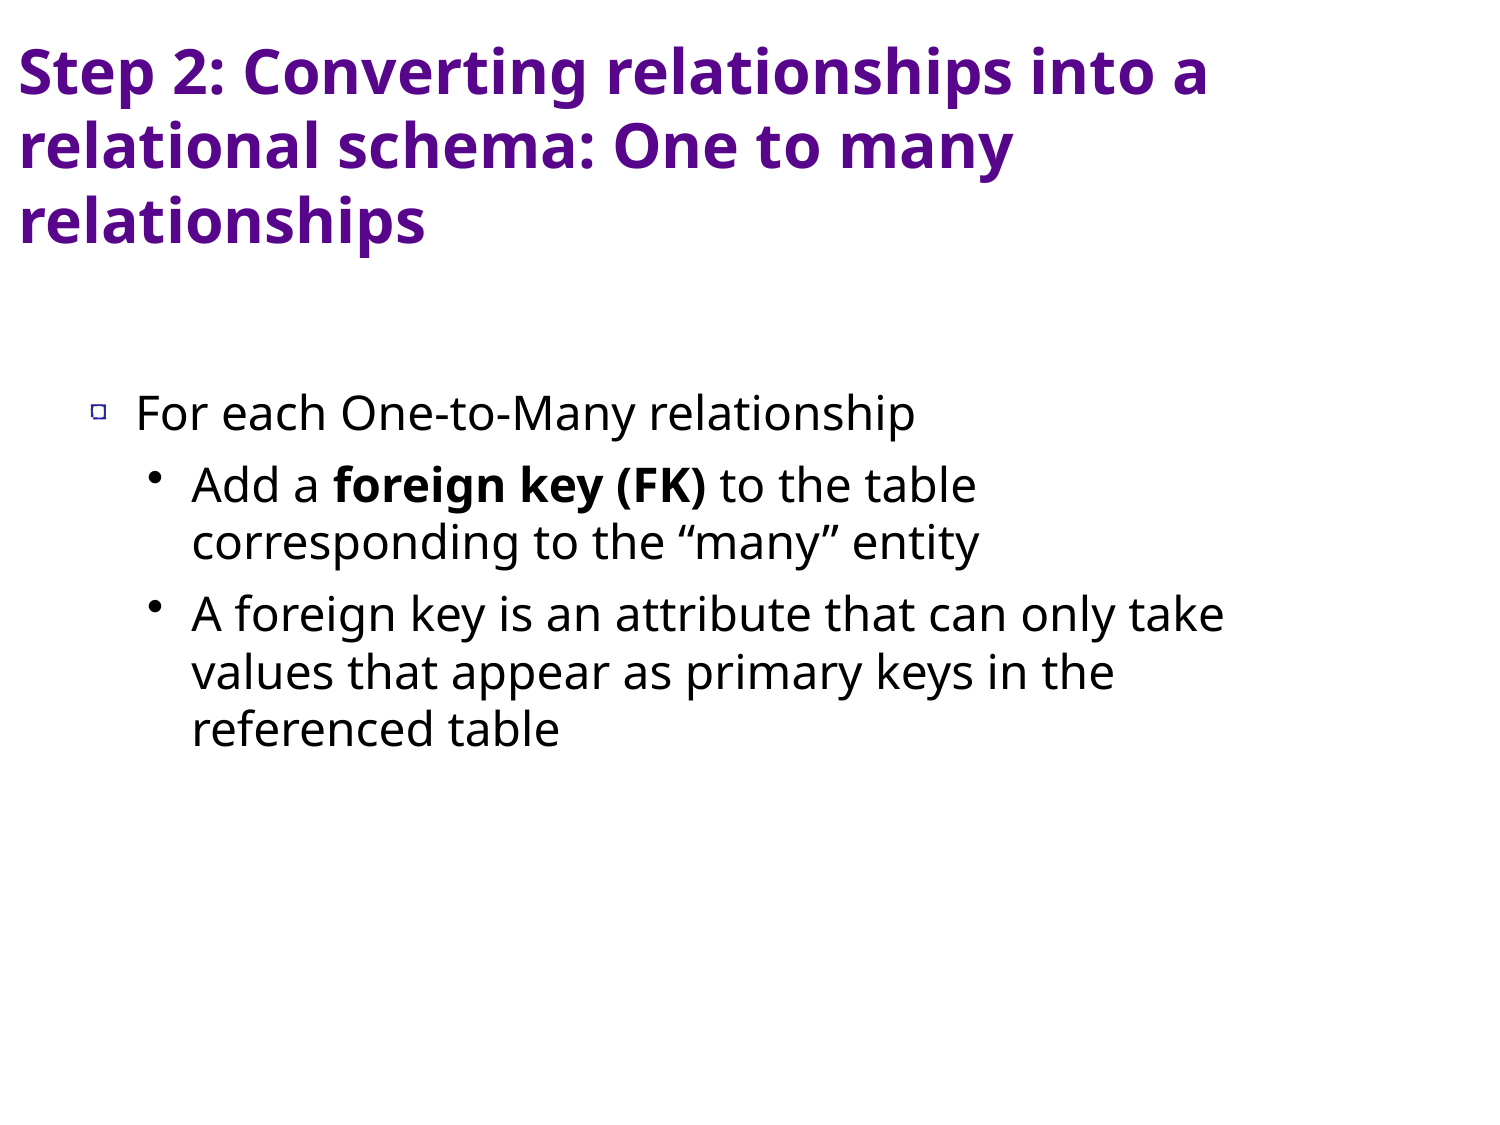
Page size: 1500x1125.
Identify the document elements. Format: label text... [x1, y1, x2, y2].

text_box For each One-to-Many relationship Add a foreign key (FK) to the table corresponding to the “many” entity A foreign key is an attribute that can only take values that appear as primary keys in the referenced table [77, 374, 1323, 764]
text_box Step 2: Converting relationships into a relational schema: One to many relationships [10, 24, 1412, 264]
picture [90, 402, 110, 420]
